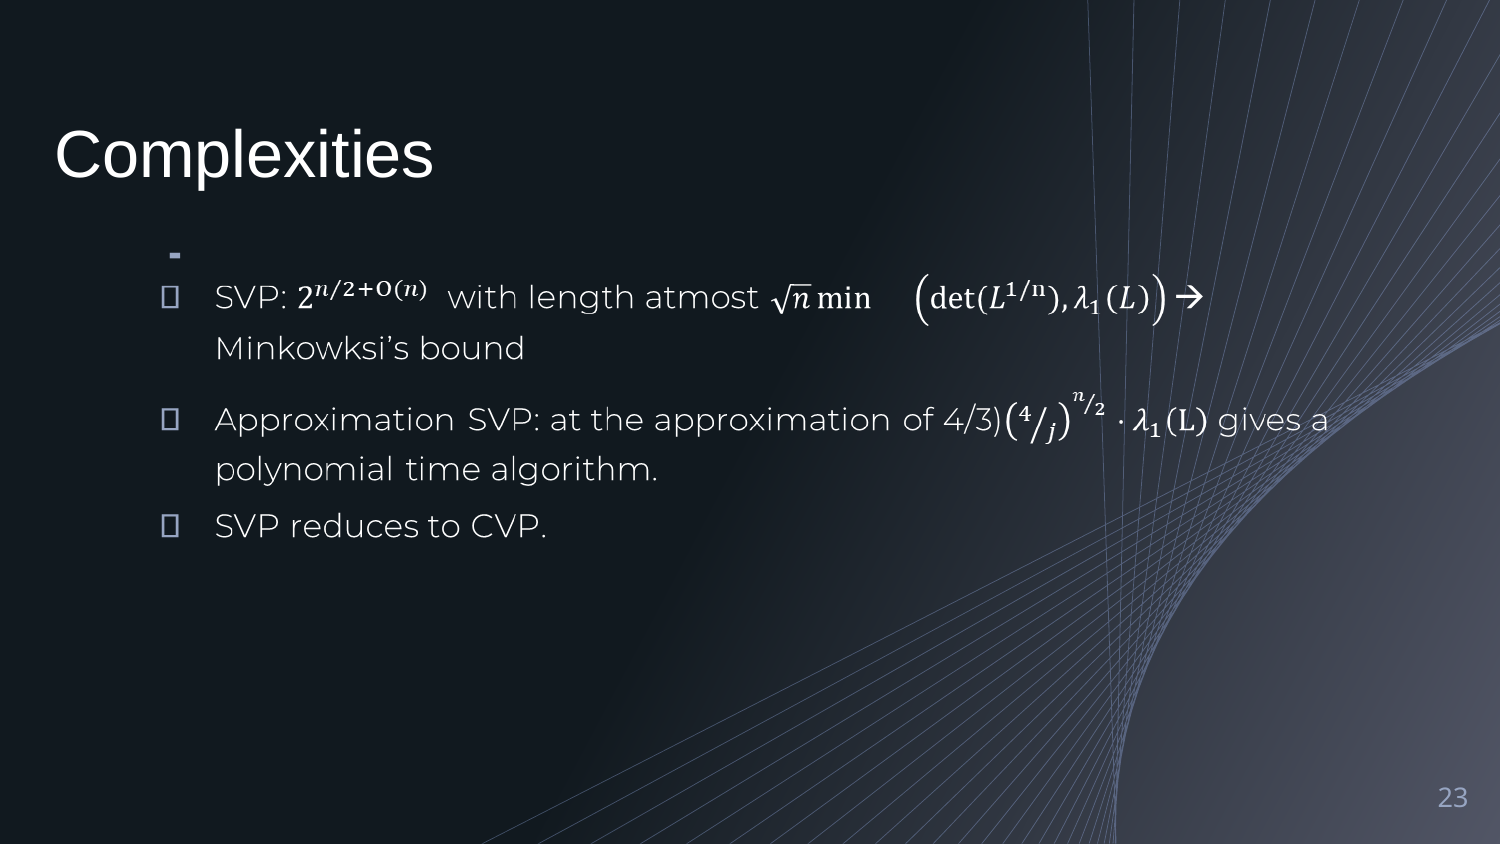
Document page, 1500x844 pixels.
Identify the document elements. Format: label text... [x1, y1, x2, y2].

list [139, 229, 1358, 708]
title Complexities [54, 69, 1305, 192]
slide_number ‹#› [1378, 766, 1469, 832]
